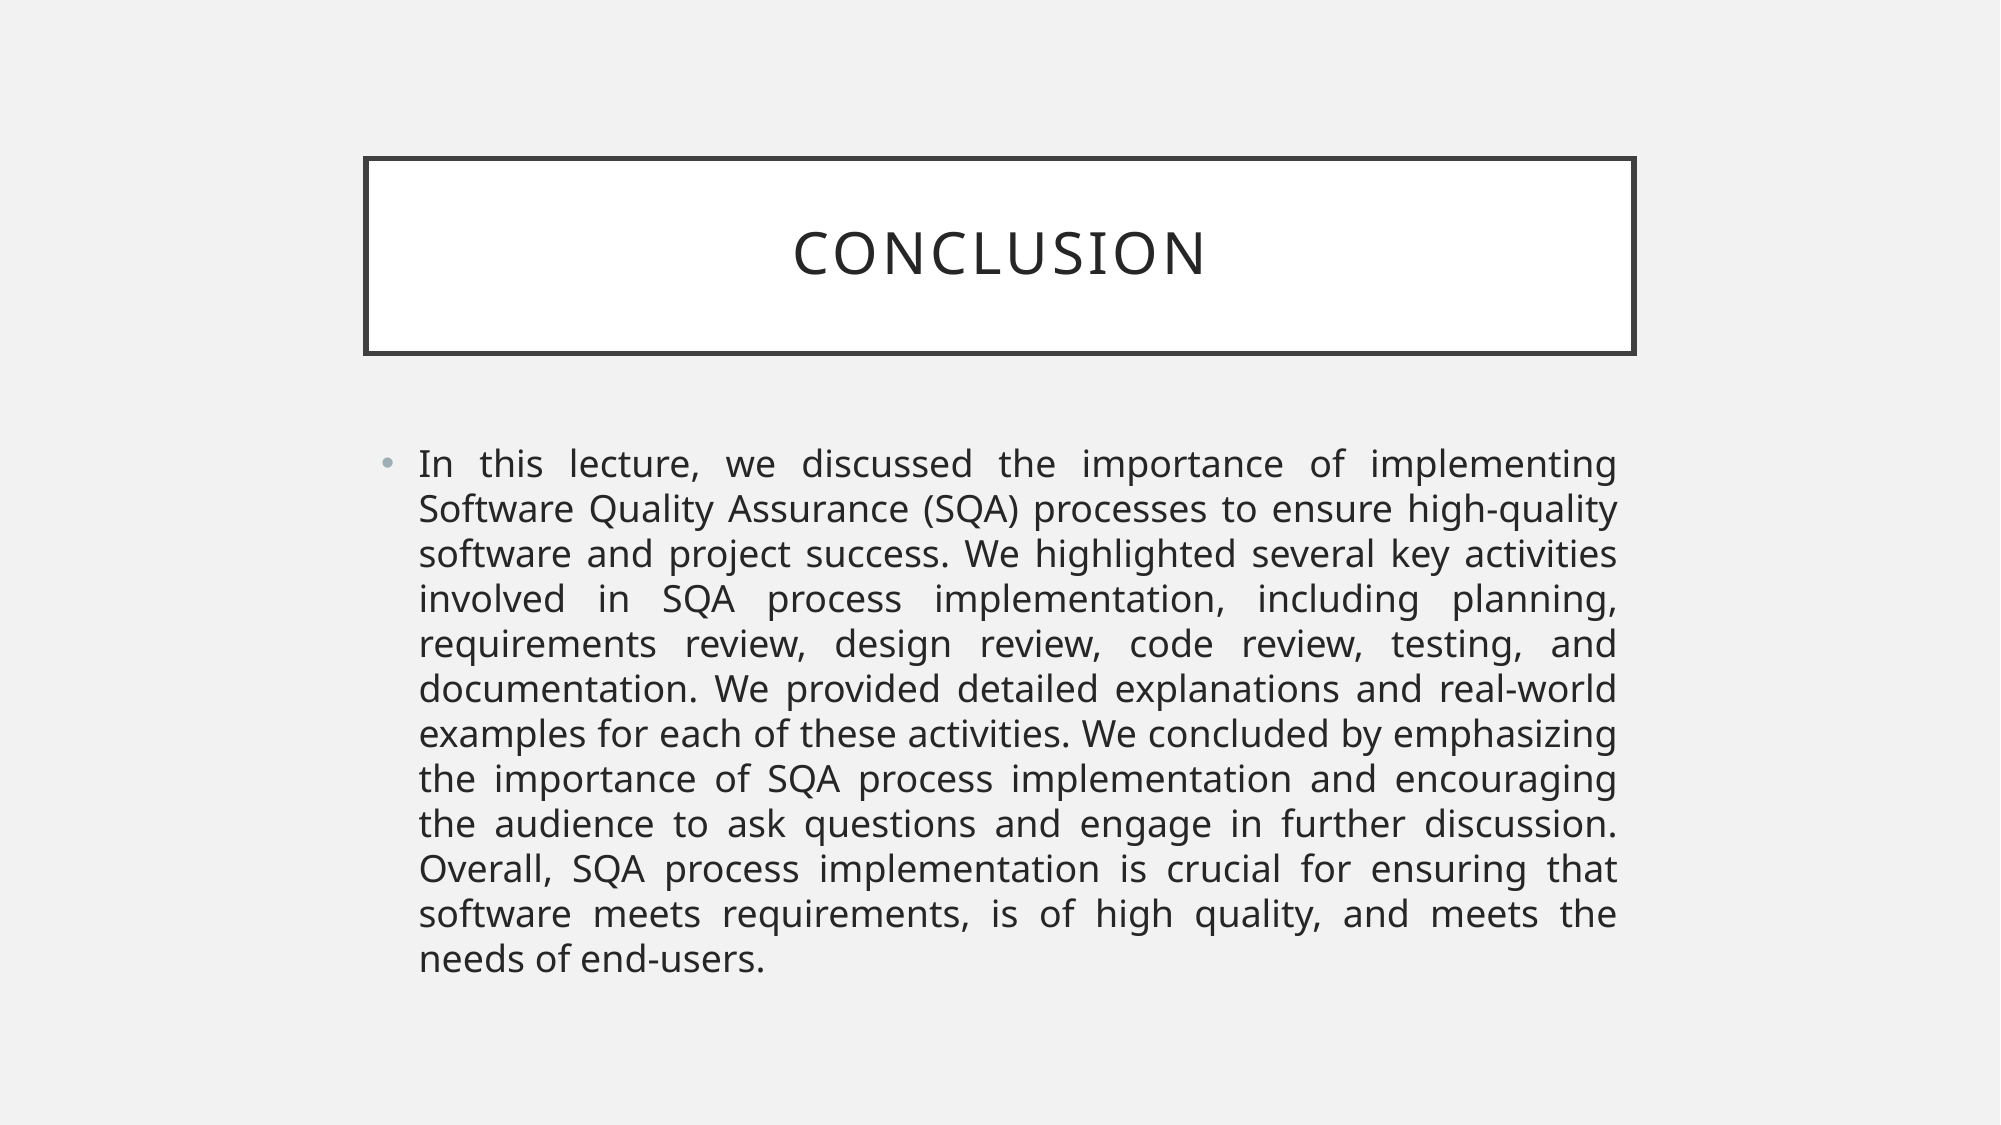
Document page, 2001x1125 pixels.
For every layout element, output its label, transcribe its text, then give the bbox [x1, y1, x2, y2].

list In this lecture, we discussed the importance of implementing Software Quality Assurance (SQA) processes to ensure high-quality software and project success. We highlighted several key activities involved in SQA process implementation, including planning, requirements review, design review, code review, testing, and documentation. We provided detailed explanations and real-world examples for each of these activities. We concluded by emphasizing the importance of SQA process implementation and encouraging the audience to ask questions and engage in further discussion. Overall, SQA process implementation is crucial for ensuring that software meets requirements, is of high quality, and meets the needs of end-users. [366, 432, 1634, 942]
title Conclusion [363, 156, 1637, 356]
